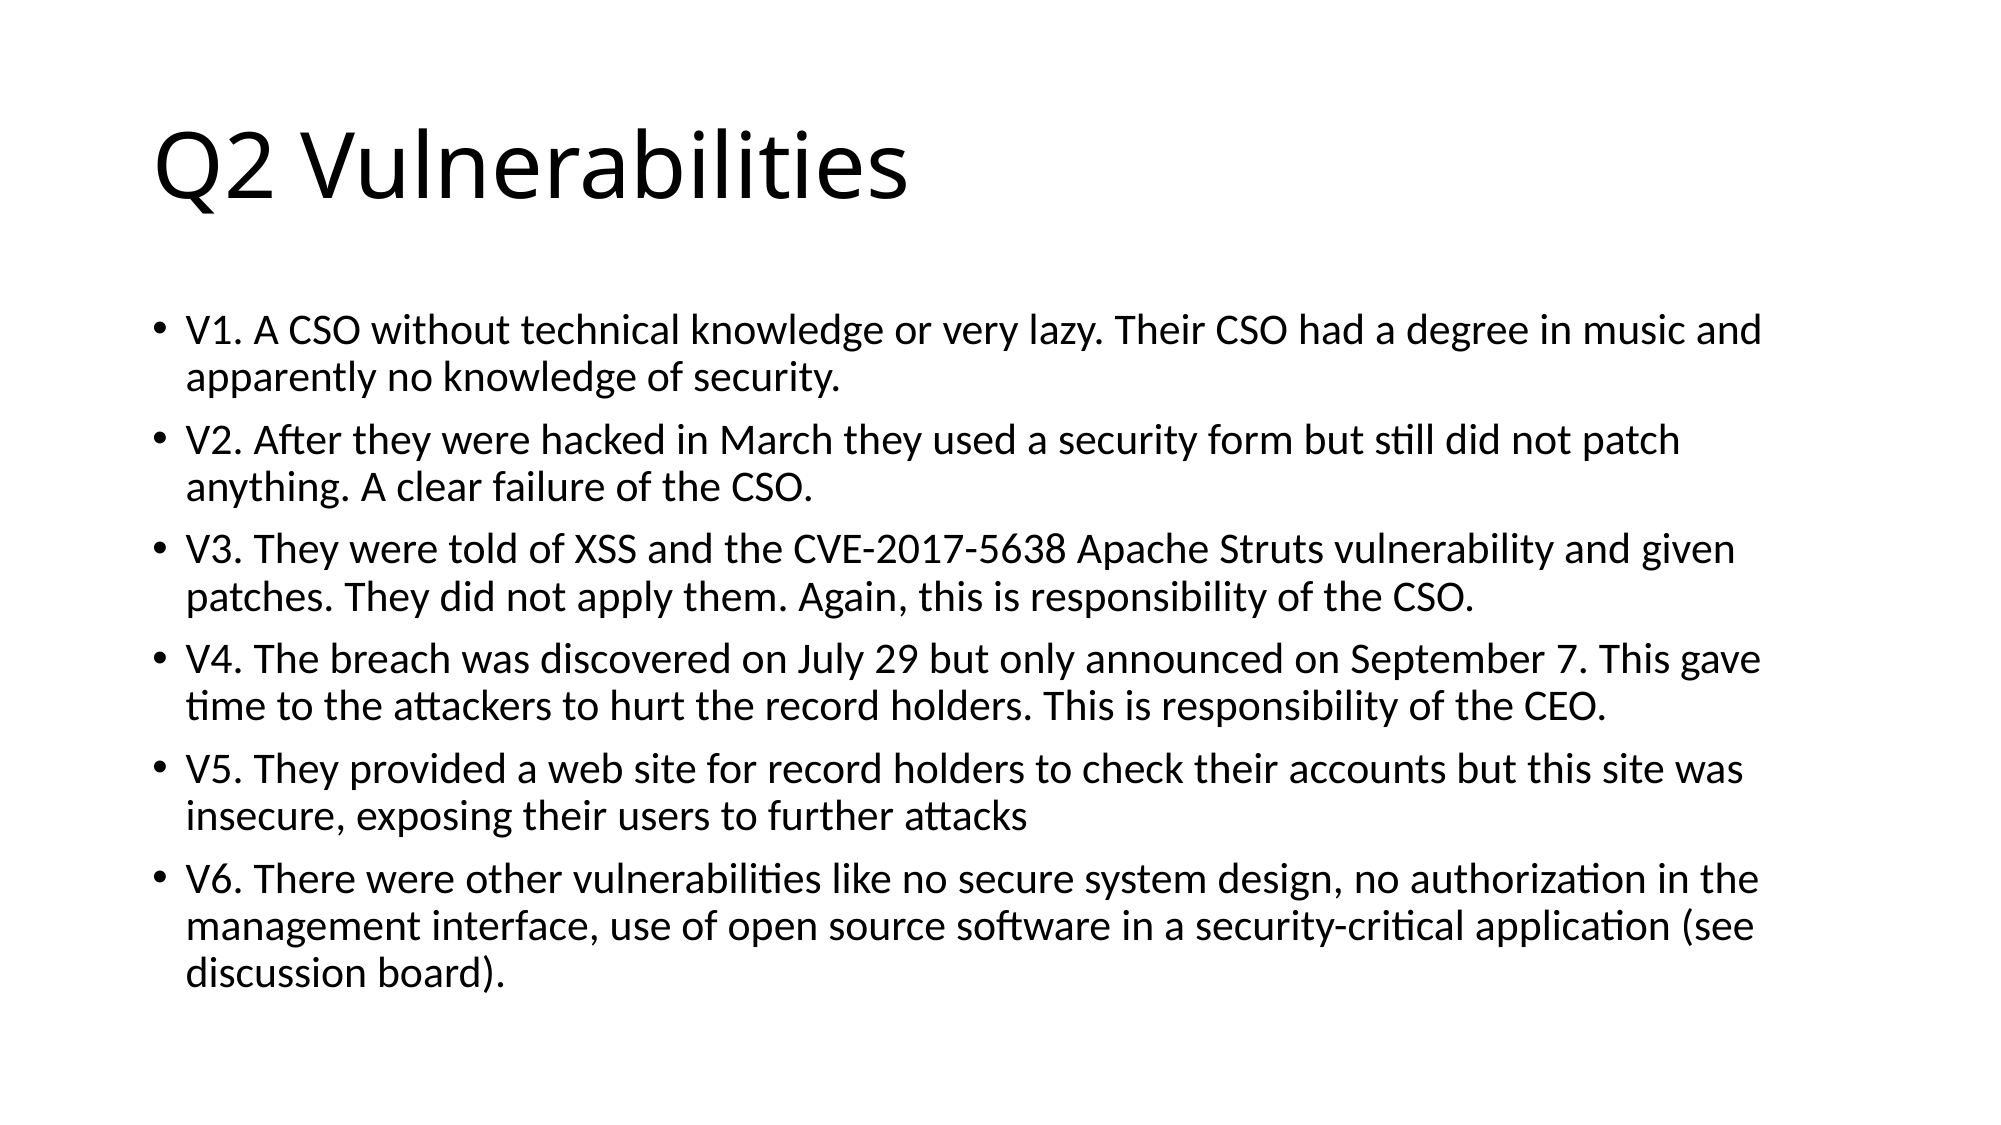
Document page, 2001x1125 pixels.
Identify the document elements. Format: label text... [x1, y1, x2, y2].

list V1. A CSO without technical knowledge or very lazy. Their CSO had a degree in music and apparently no knowledge of security. V2. After they were hacked in March they used a security form but still did not patch anything. A clear failure of the CSO. V3. They were told of XSS and the CVE-2017-5638 Apache Struts vulnerability and given patches. They did not apply them. Again, this is responsibility of the CSO. V4. The breach was discovered on July 29 but only announced on September 7. This gave time to the attackers to hurt the record holders. This is responsibility of the CEO. V5. They provided a web site for record holders to check their accounts but this site was insecure, exposing their users to further attacks V6. There were other vulnerabilities like no secure system design, no authorization in the management interface, use of open source software in a security-critical application (see discussion board). [137, 299, 1863, 1014]
title Q2 Vulnerabilities [137, 59, 1863, 278]
